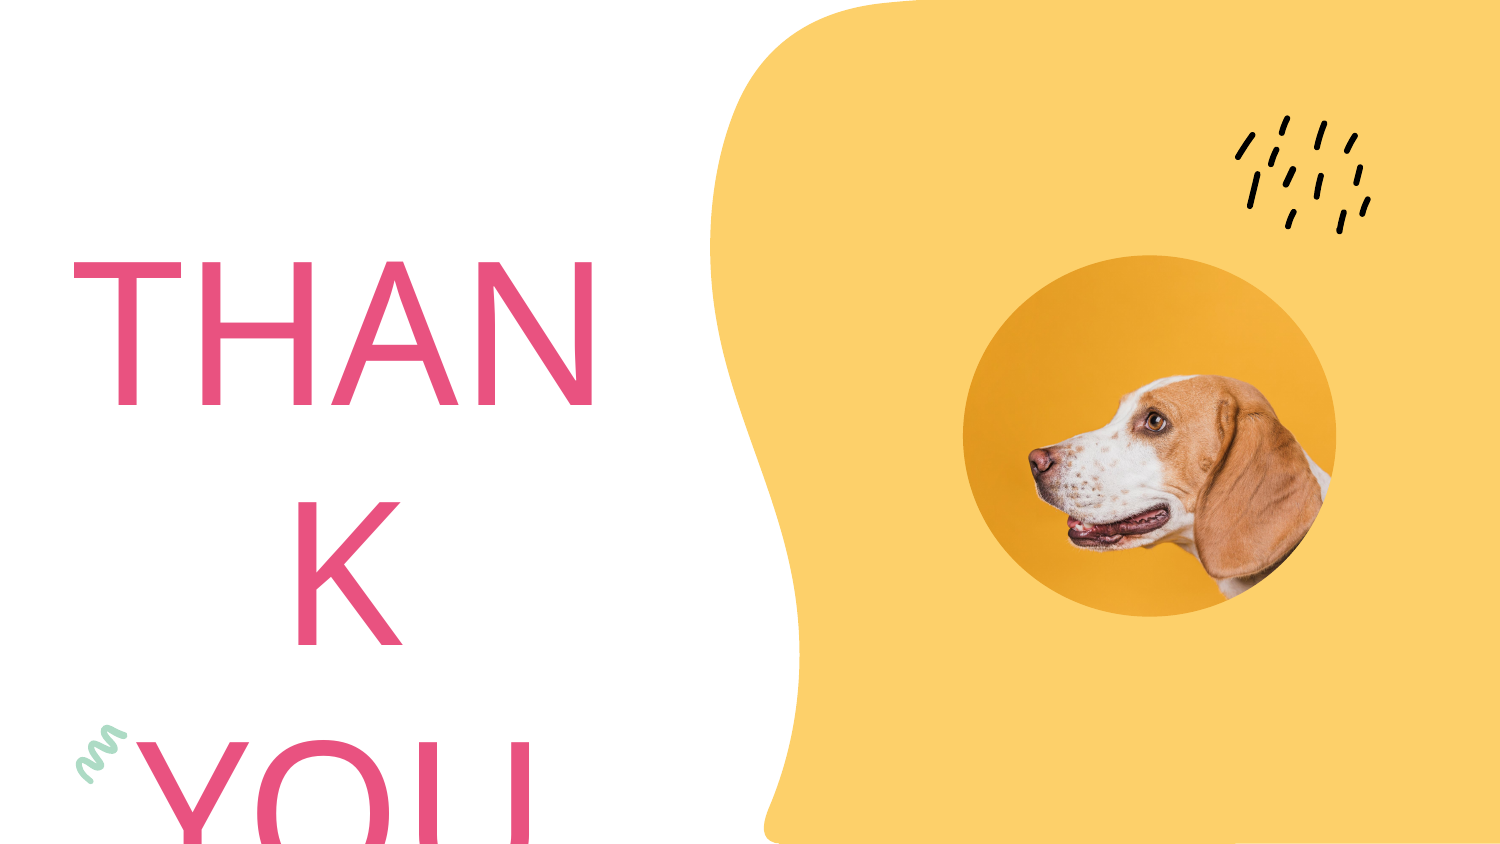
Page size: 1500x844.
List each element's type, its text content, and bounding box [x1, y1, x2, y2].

picture [962, 255, 1337, 617]
text_box [75, 724, 128, 785]
text_box THANK YOU [17, 190, 667, 678]
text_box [1234, 115, 1371, 235]
